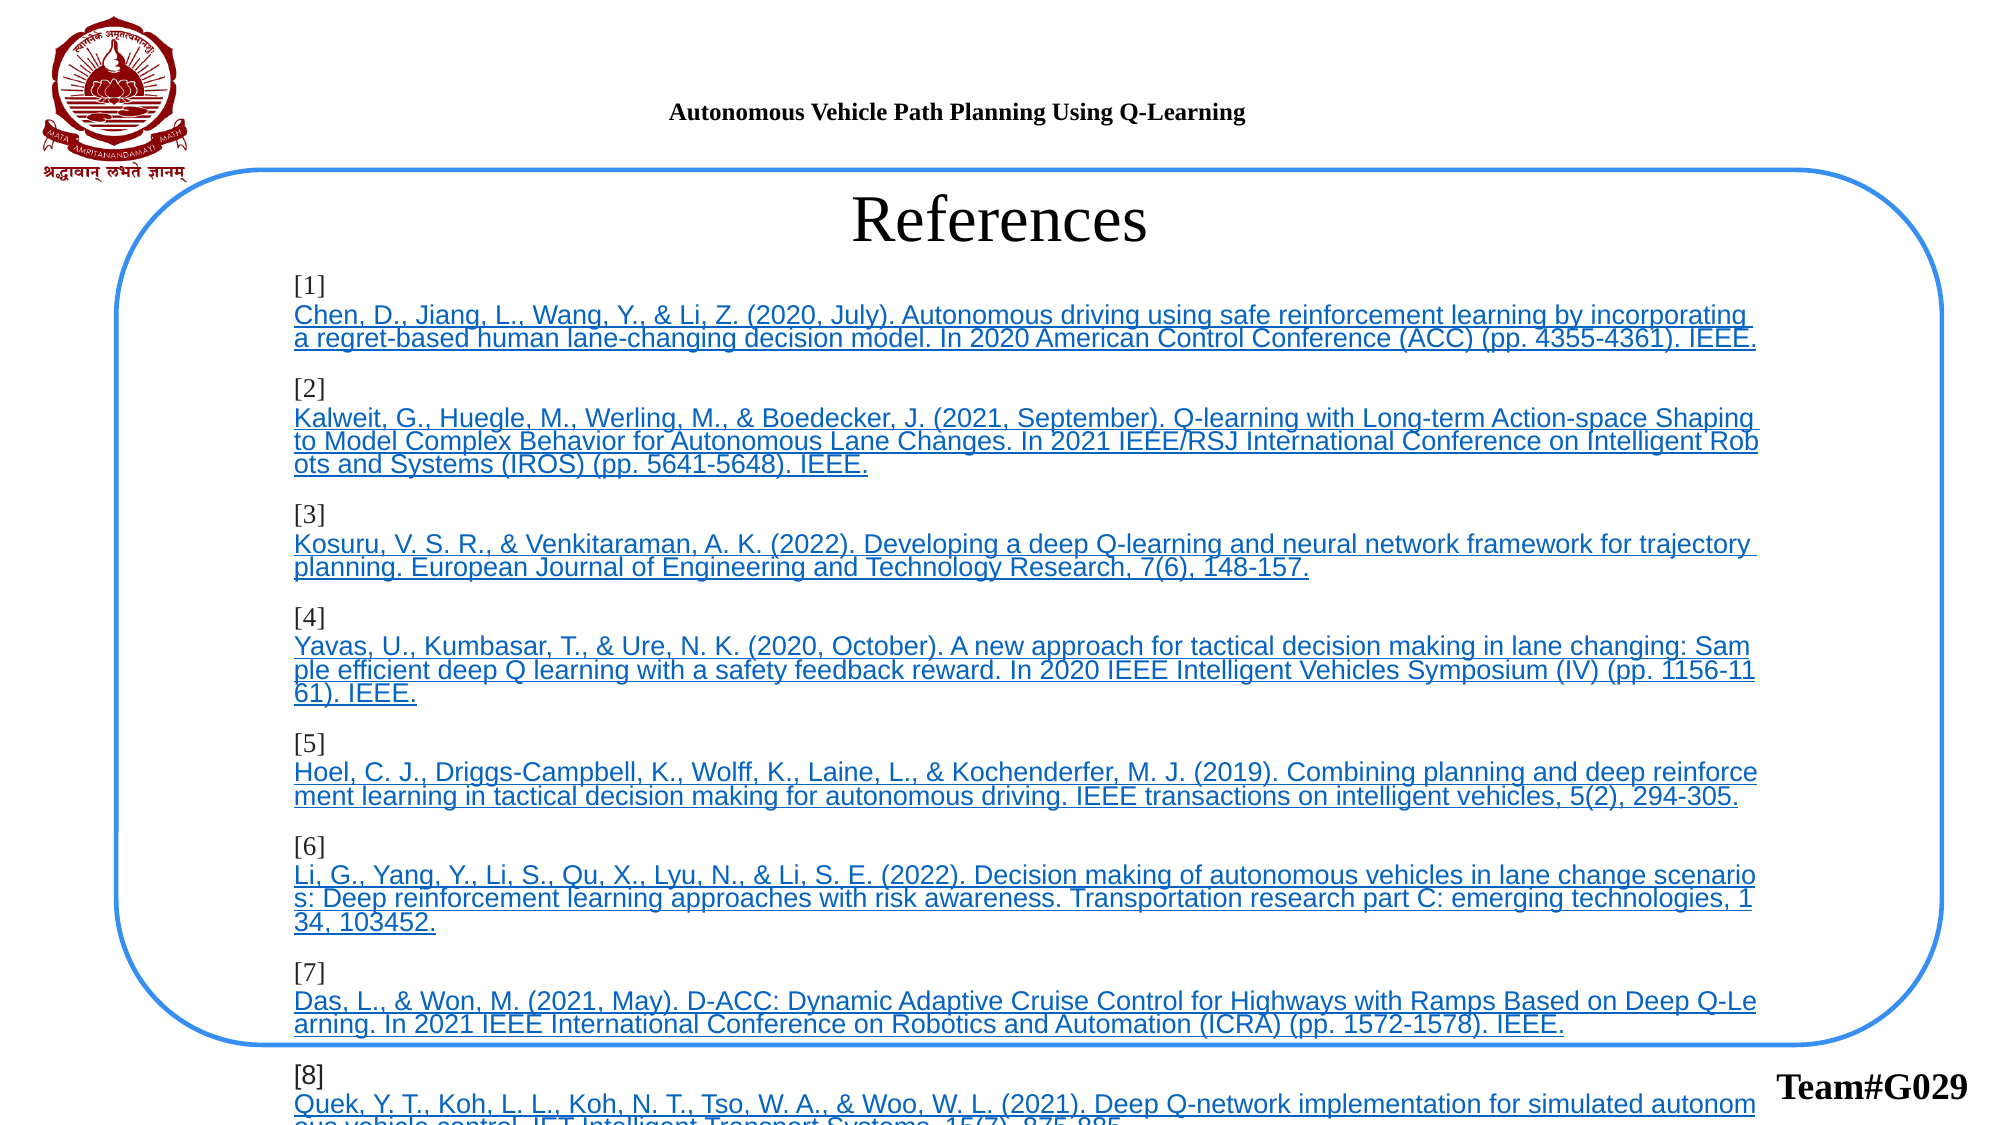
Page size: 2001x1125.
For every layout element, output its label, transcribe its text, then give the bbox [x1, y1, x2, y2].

text_box Autonomous Vehicle Path Planning Using Q-Learning​​ [653, 88, 1310, 134]
text_box [115, 168, 1943, 1046]
text_box Team#G029 [1761, 1054, 2000, 1115]
picture [34, 16, 197, 192]
title References [249, 162, 1750, 169]
